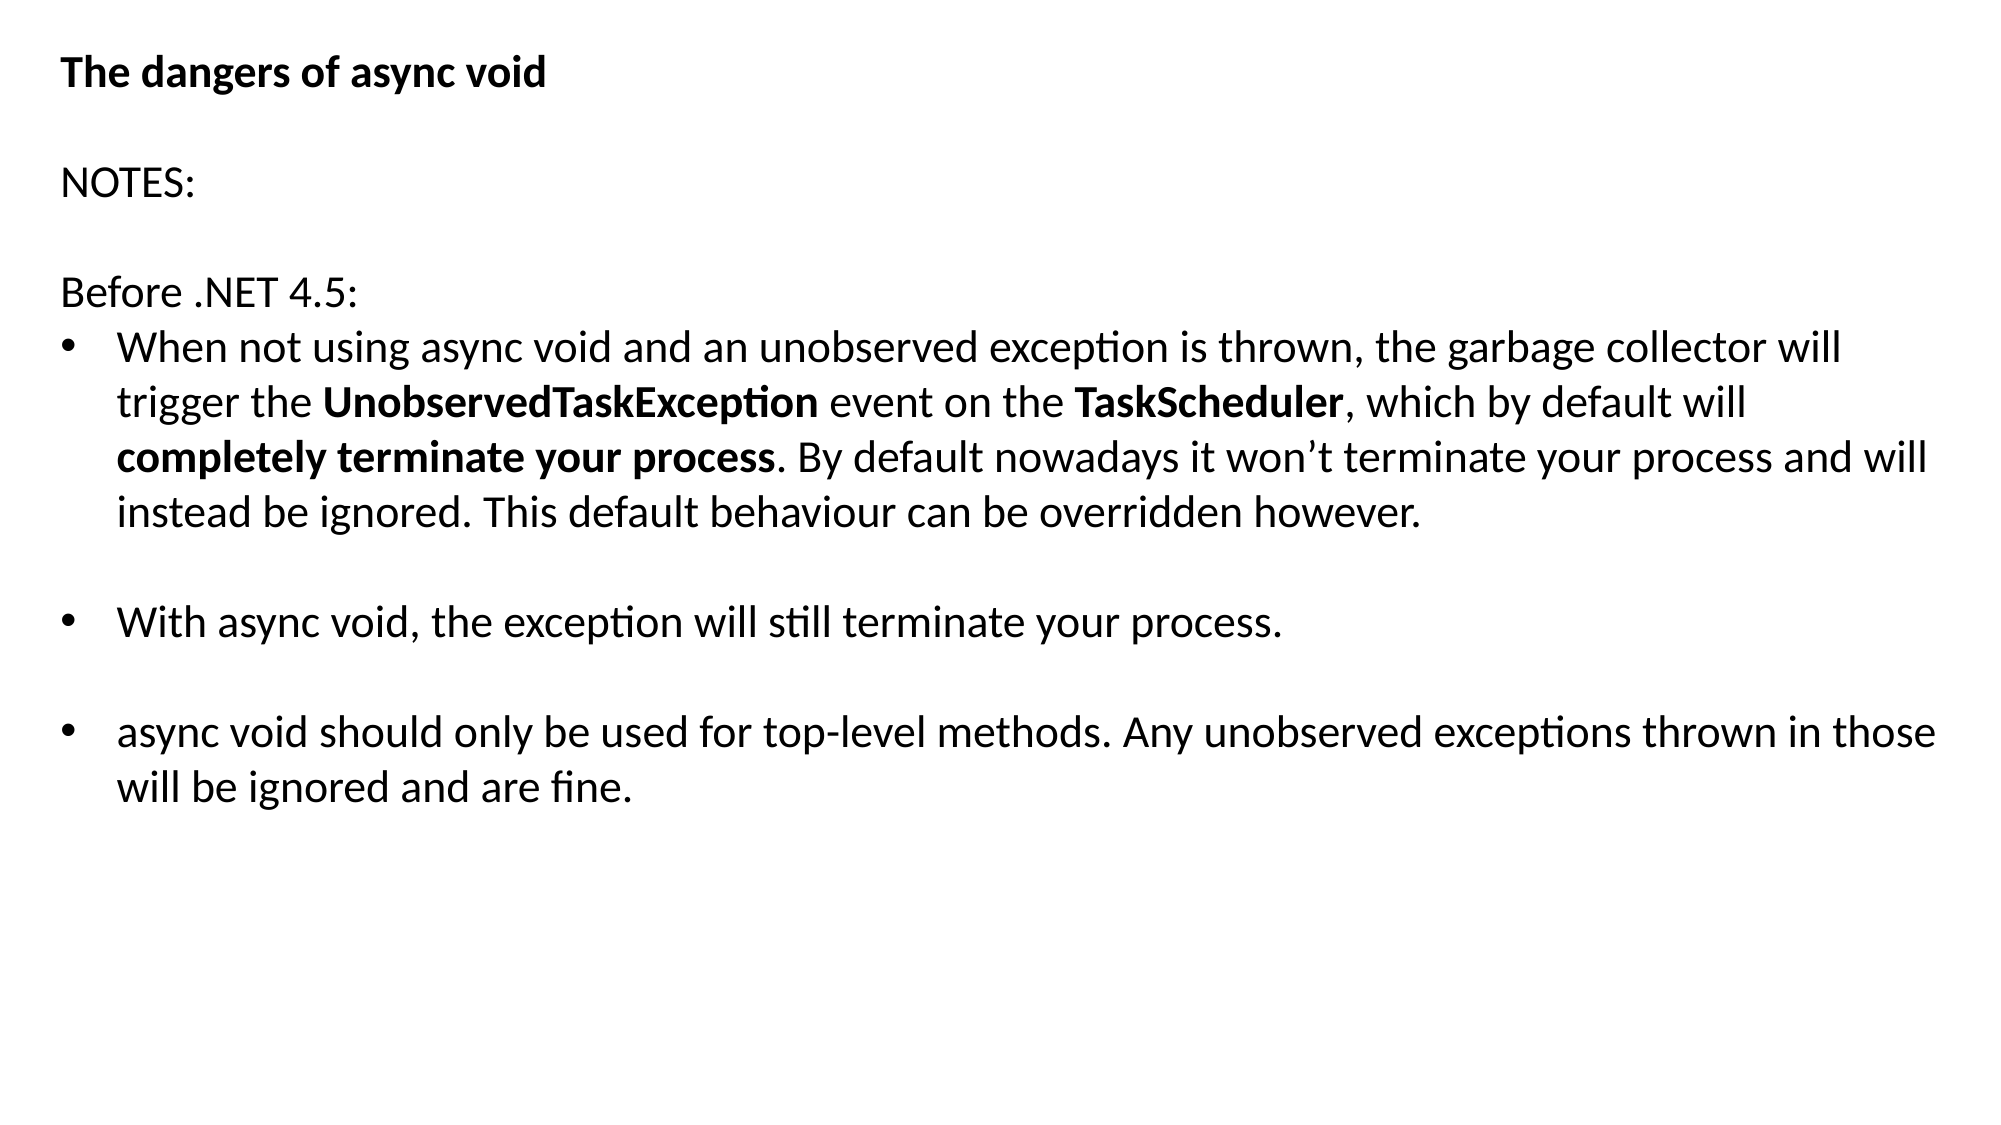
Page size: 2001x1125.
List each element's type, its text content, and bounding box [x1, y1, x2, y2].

text_box The dangers of async void NOTES: Before .NET 4.5: When not using async void and an unobserved exception is thrown, the garbage collector will trigger the UnobservedTaskException event on the TaskScheduler, which by default will completely terminate your process. By default nowadays it won’t terminate your process and will instead be ignored. This default behaviour can be overridden however. With async void, the exception will still terminate your process. async void should only be used for top-level methods. Any unobserved exceptions thrown in those will be ignored and are fine. [45, 34, 1979, 875]
